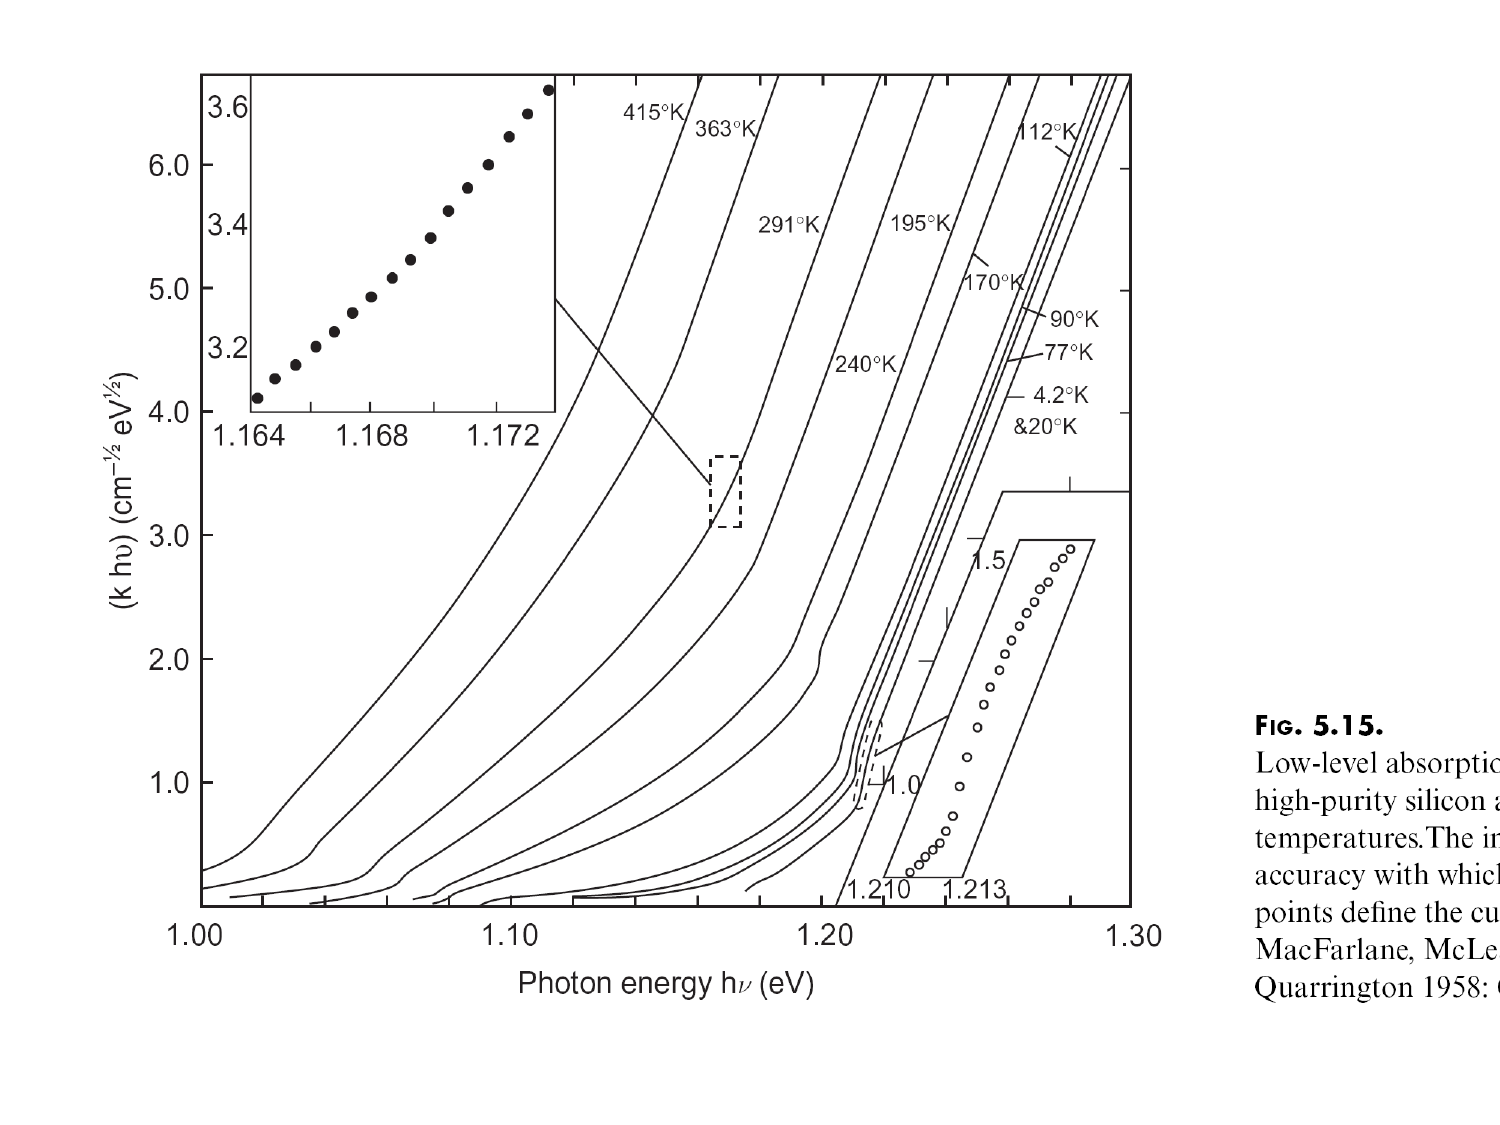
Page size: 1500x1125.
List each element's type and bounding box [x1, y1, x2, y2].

picture [48, 68, 1500, 1057]
